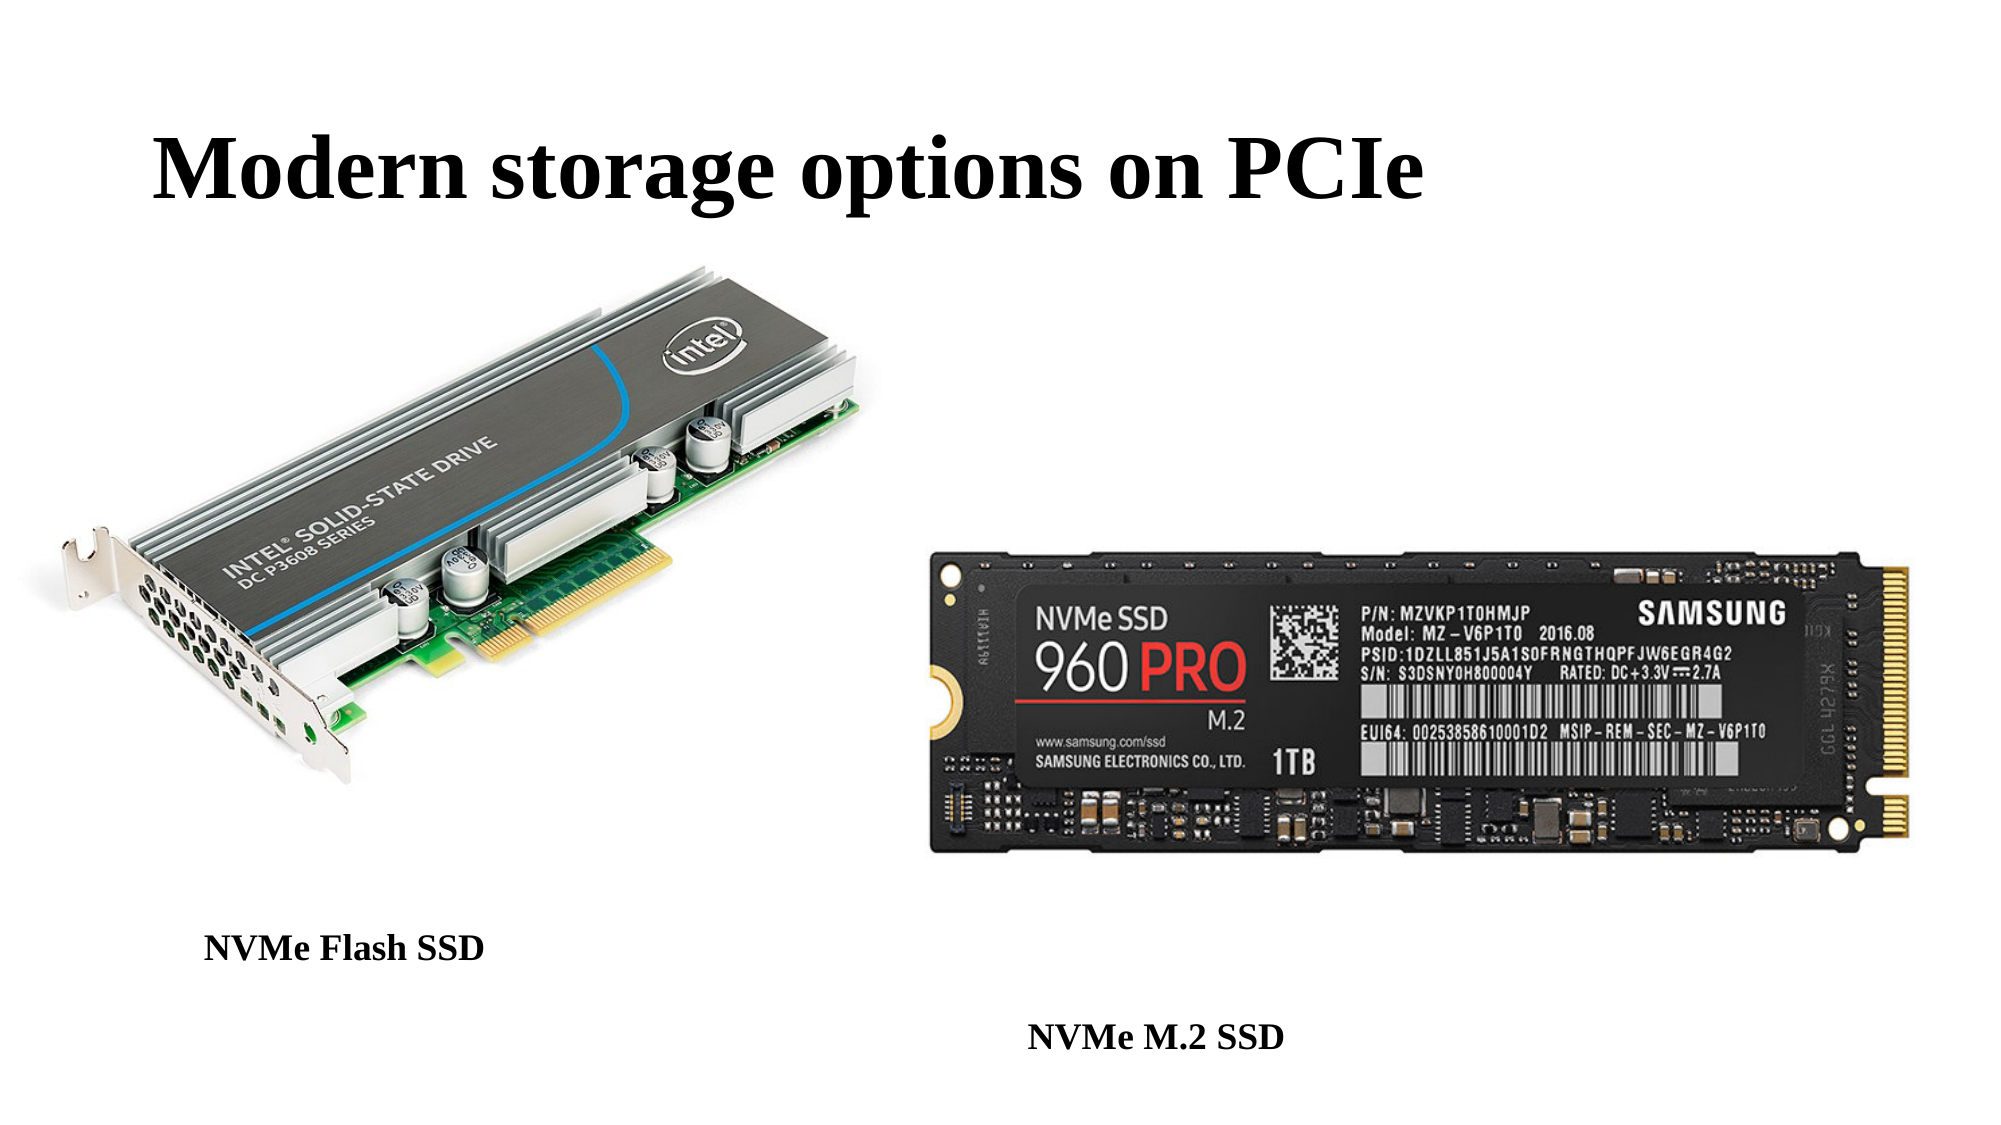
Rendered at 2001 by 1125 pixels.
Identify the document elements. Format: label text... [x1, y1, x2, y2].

title Modern storage options on PCIe [137, 59, 1863, 278]
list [0, 236, 908, 820]
text_box NVMe Flash SSD [189, 915, 596, 975]
picture [882, 299, 1957, 1106]
